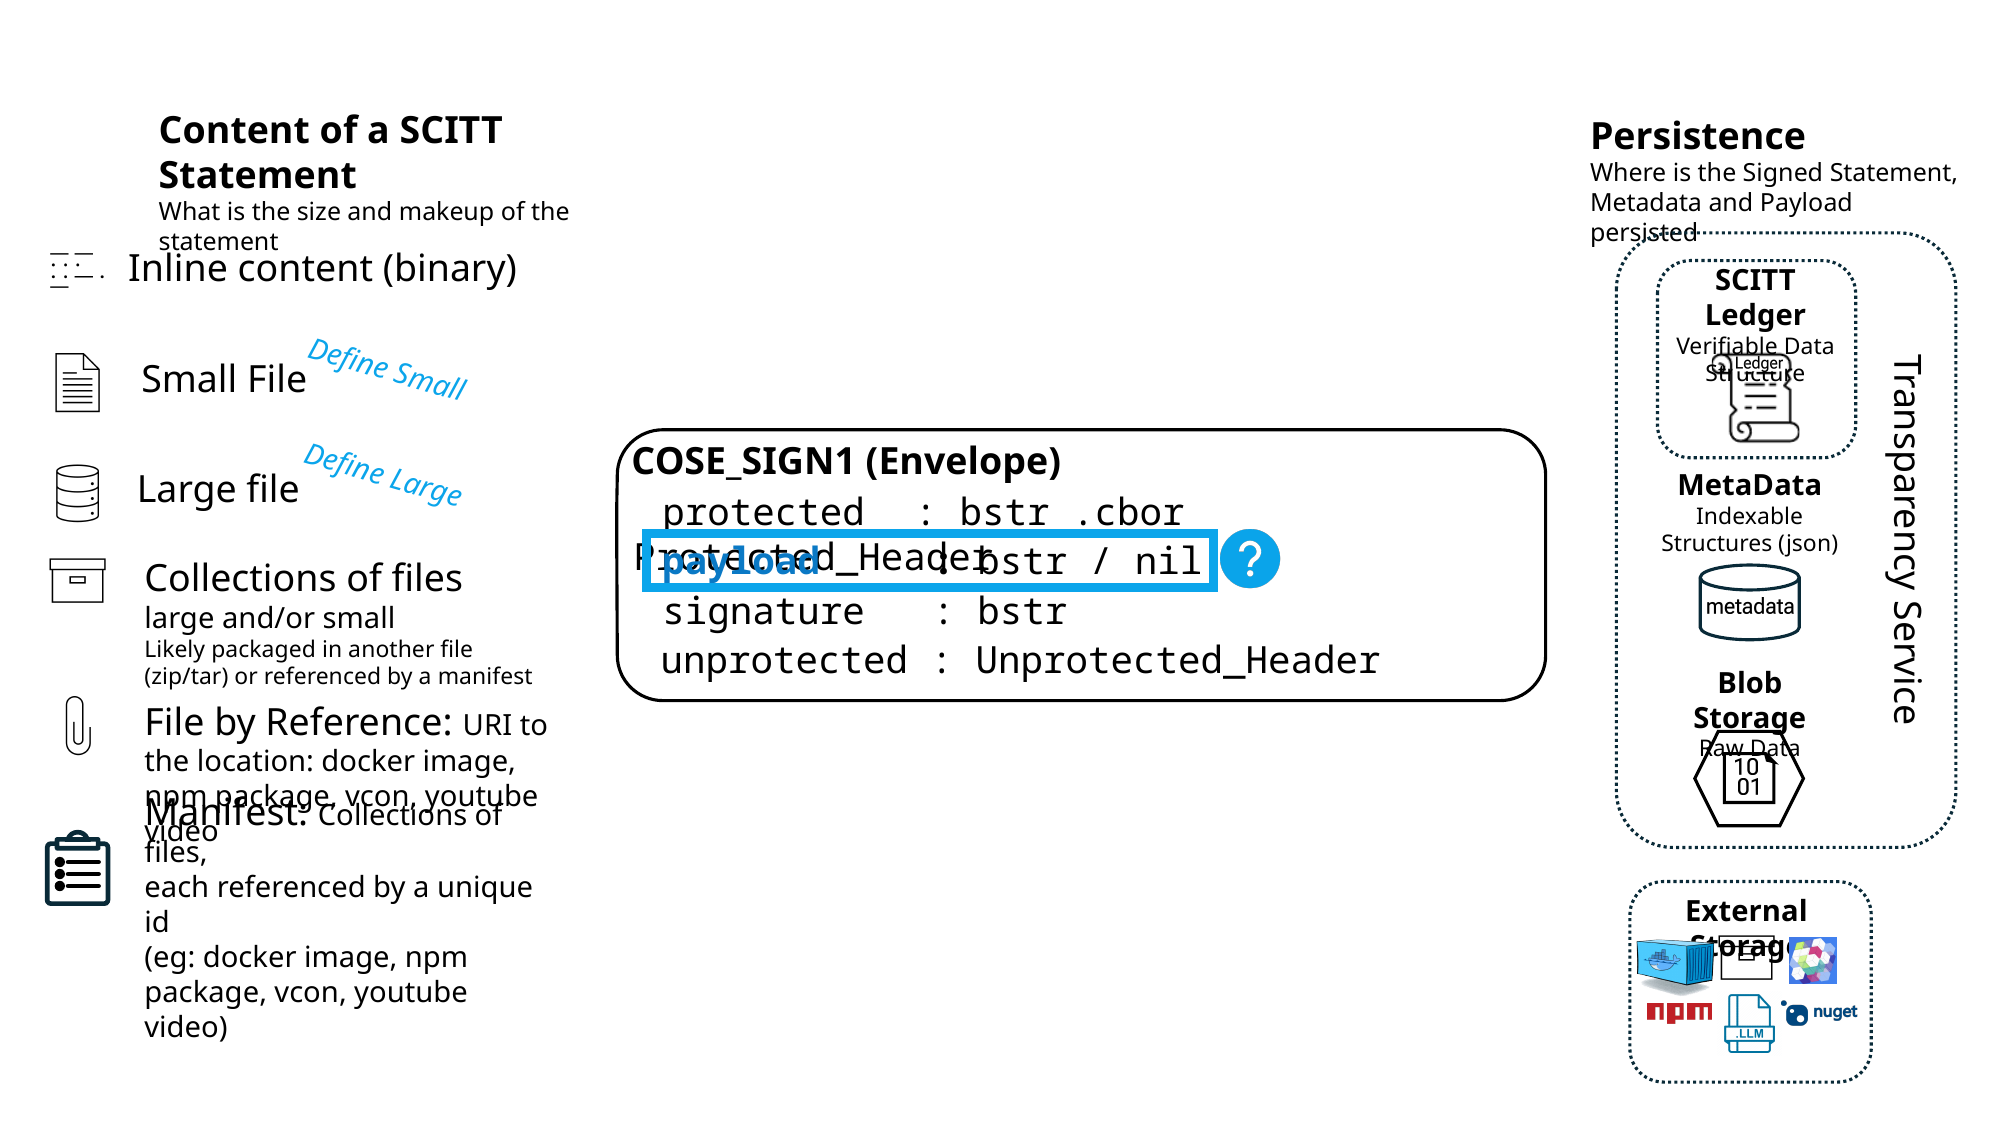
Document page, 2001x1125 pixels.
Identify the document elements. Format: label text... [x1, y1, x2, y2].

text_box Persistence Where is the Signed Statement, Metadata and Payload persisted [1575, 104, 1977, 254]
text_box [616, 429, 1558, 702]
picture [1789, 936, 1837, 984]
text_box Define Large [288, 423, 527, 537]
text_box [1621, 881, 1872, 1083]
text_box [1732, 355, 1783, 372]
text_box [1643, 656, 1857, 827]
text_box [42, 346, 320, 418]
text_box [42, 545, 566, 689]
text_box Content of a SCITT Statement What is the size and makeup of the statement [144, 98, 702, 263]
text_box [42, 235, 517, 307]
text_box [46, 831, 566, 1000]
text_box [1643, 458, 1857, 641]
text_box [646, 520, 1288, 597]
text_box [1649, 253, 1863, 446]
text_box Transparency Service [1614, 231, 1958, 850]
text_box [42, 457, 308, 529]
text_box Define Small [294, 317, 531, 432]
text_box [42, 689, 566, 823]
picture [1621, 919, 1859, 1056]
